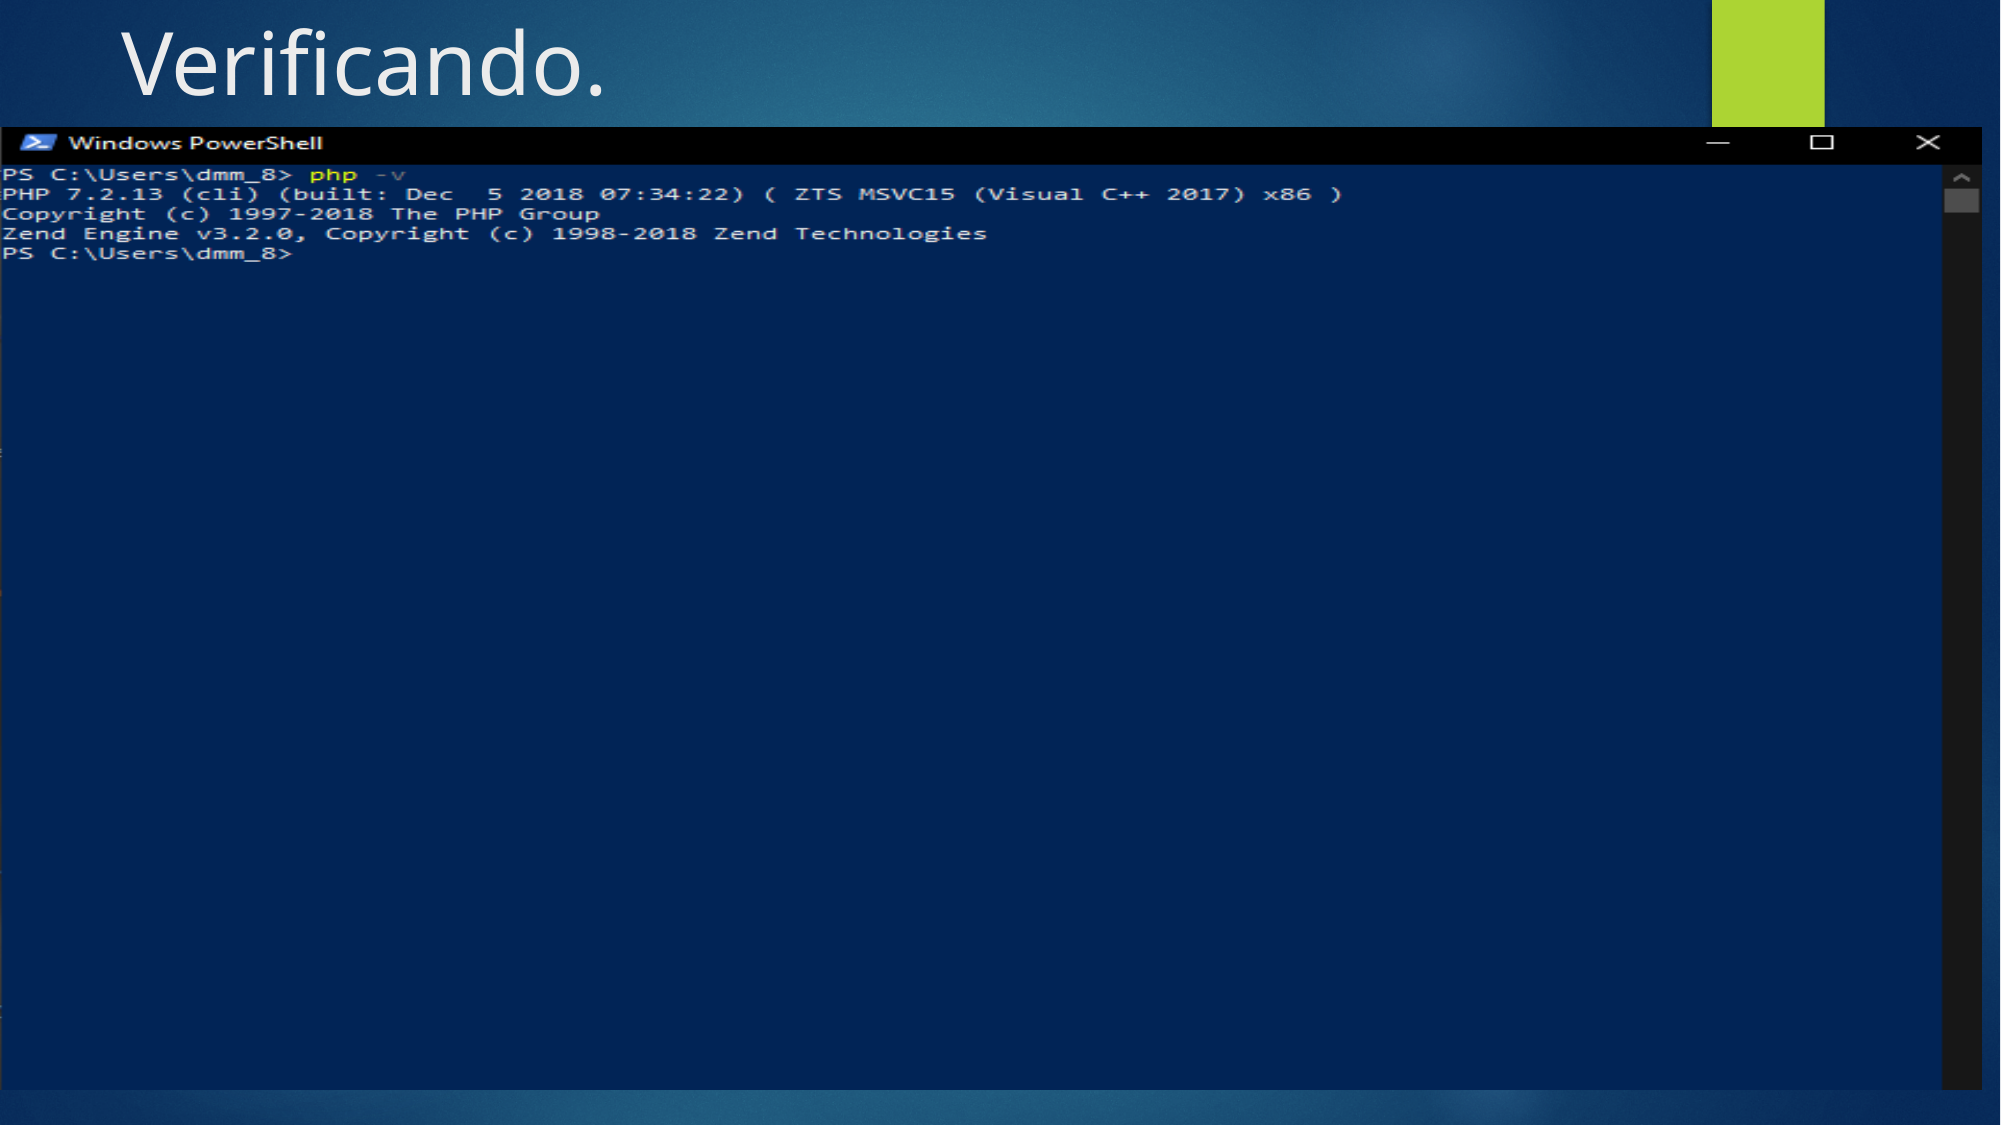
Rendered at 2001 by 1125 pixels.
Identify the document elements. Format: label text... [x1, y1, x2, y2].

picture [0, 127, 1982, 1125]
title Verificando. [106, 0, 1649, 124]
